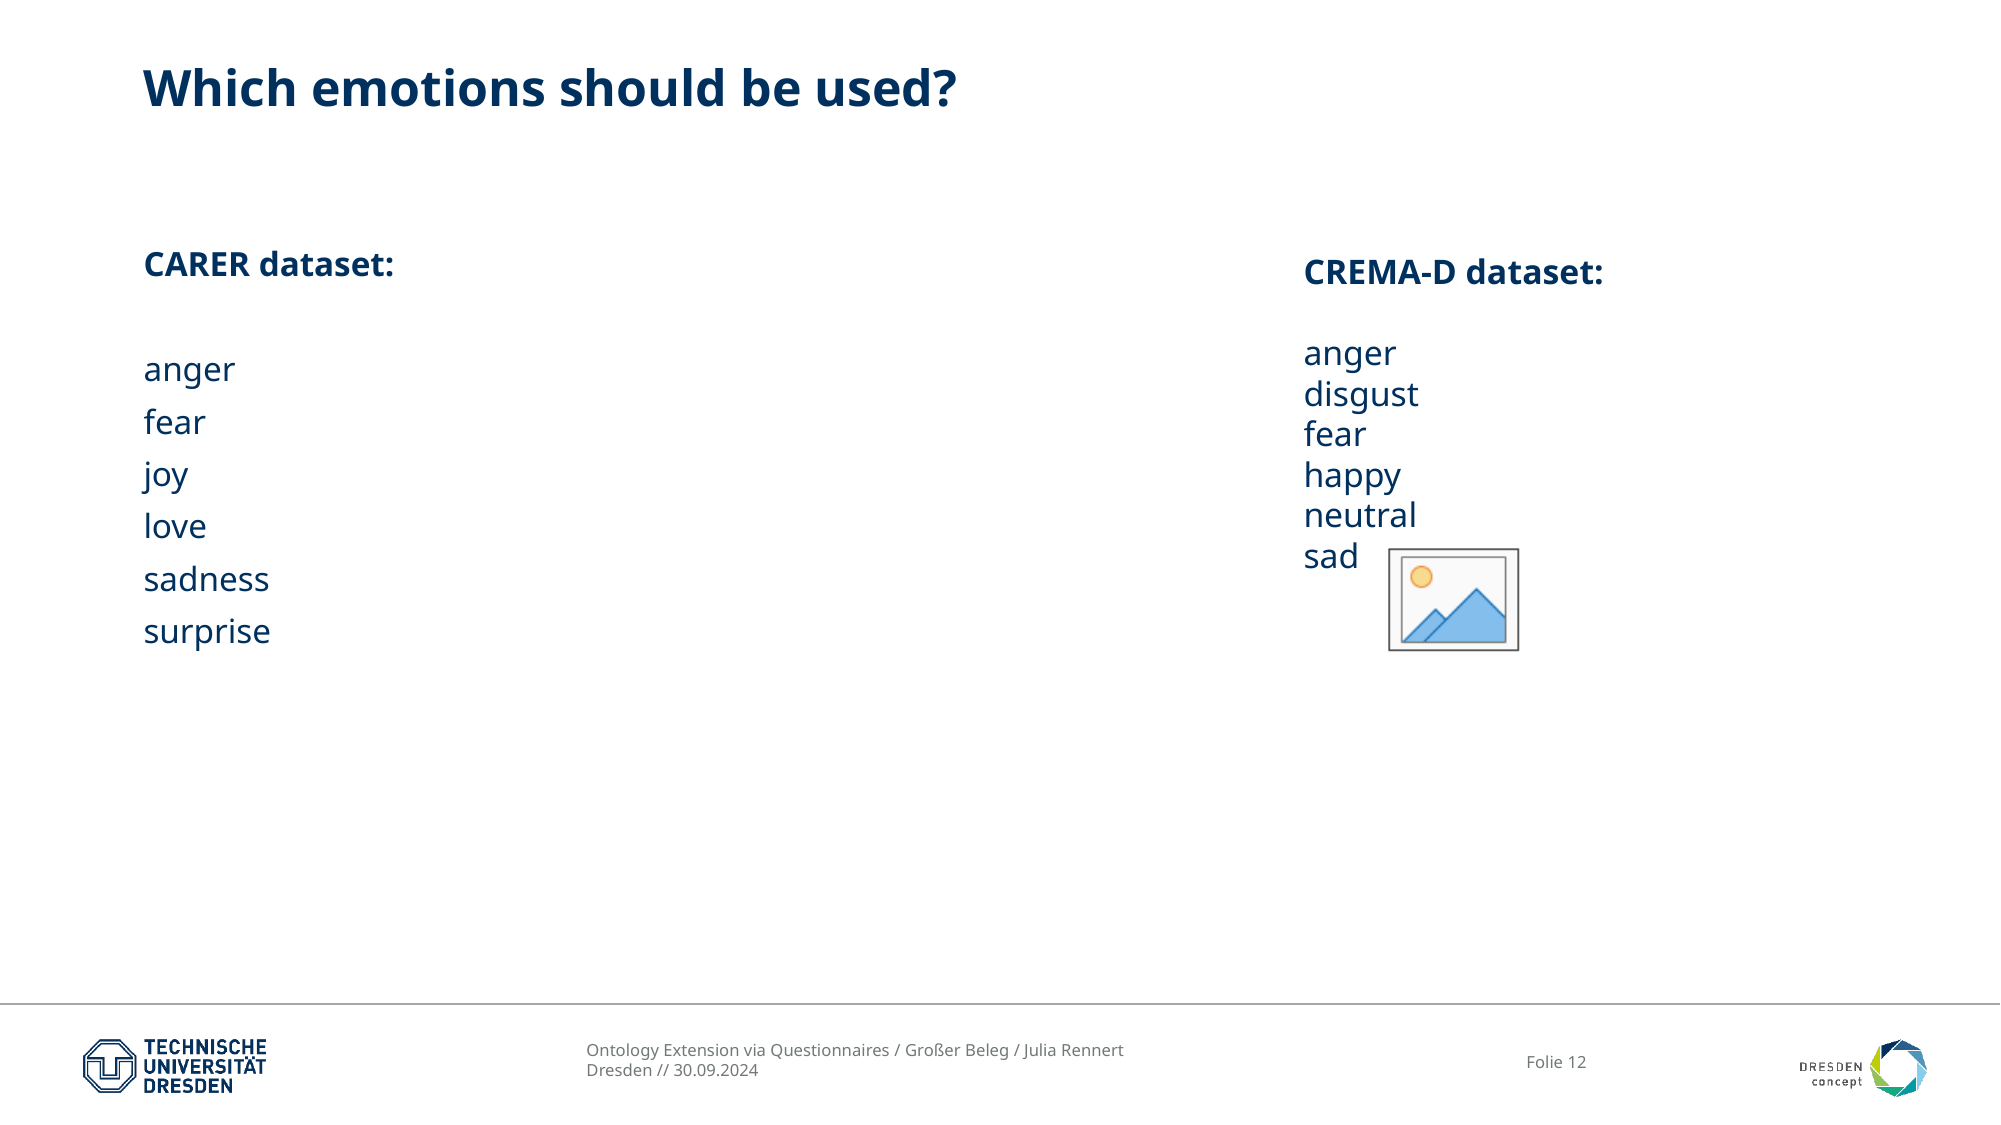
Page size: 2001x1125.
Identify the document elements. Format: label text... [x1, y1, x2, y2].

picture [1028, 243, 1880, 957]
list CARER dataset: anger fear joy love sadness surprise [143, 243, 996, 957]
title Which emotions should be used? [143, 56, 1880, 169]
picture [1800, 1039, 1927, 1097]
picture [83, 1039, 266, 1093]
